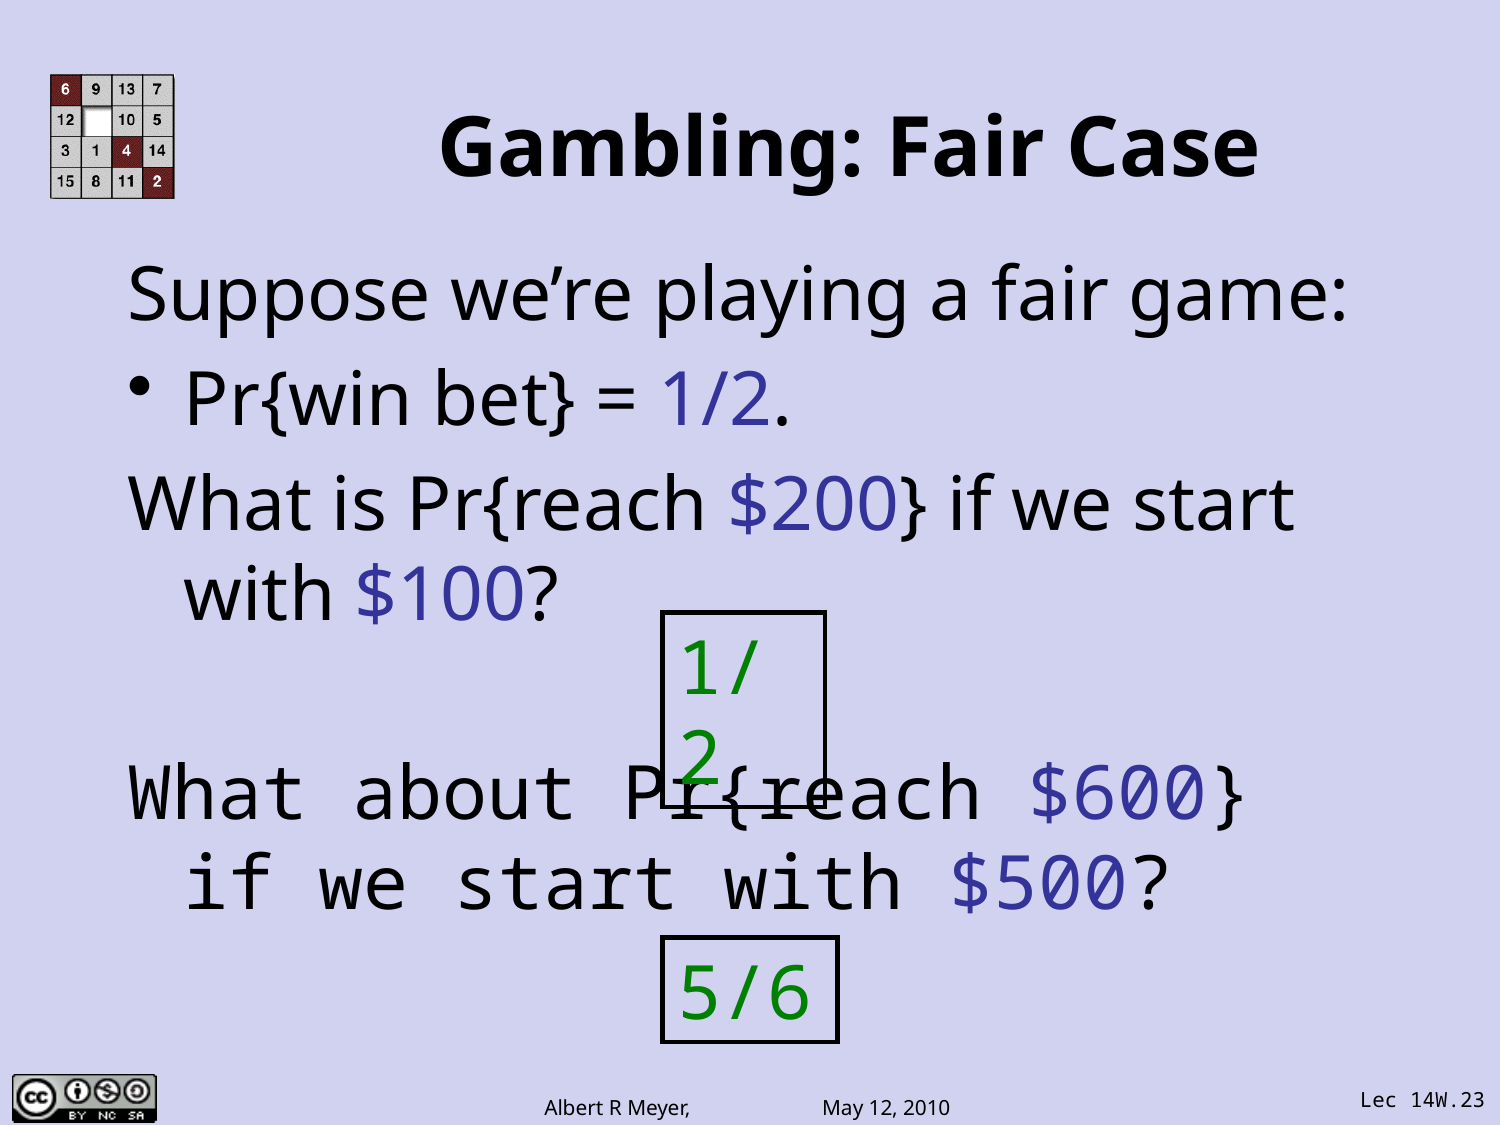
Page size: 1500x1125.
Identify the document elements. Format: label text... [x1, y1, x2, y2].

slide_number Lec 14W.23 [1312, 1079, 1500, 1125]
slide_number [512, 1087, 983, 1125]
title Gambling: Fair Case [236, 49, 1463, 238]
text_box 5/6 [662, 937, 838, 1043]
text_box 1/2 [662, 612, 825, 808]
picture [12, 1074, 157, 1123]
text_box What about Pr{reach $600} if we start with $500? [112, 737, 1388, 950]
list Suppose we’re playing a fair game: Pr{win bet} = 1/2. What is Pr{reach $200} if we start with $100? [112, 237, 1388, 663]
picture [50, 74, 175, 199]
